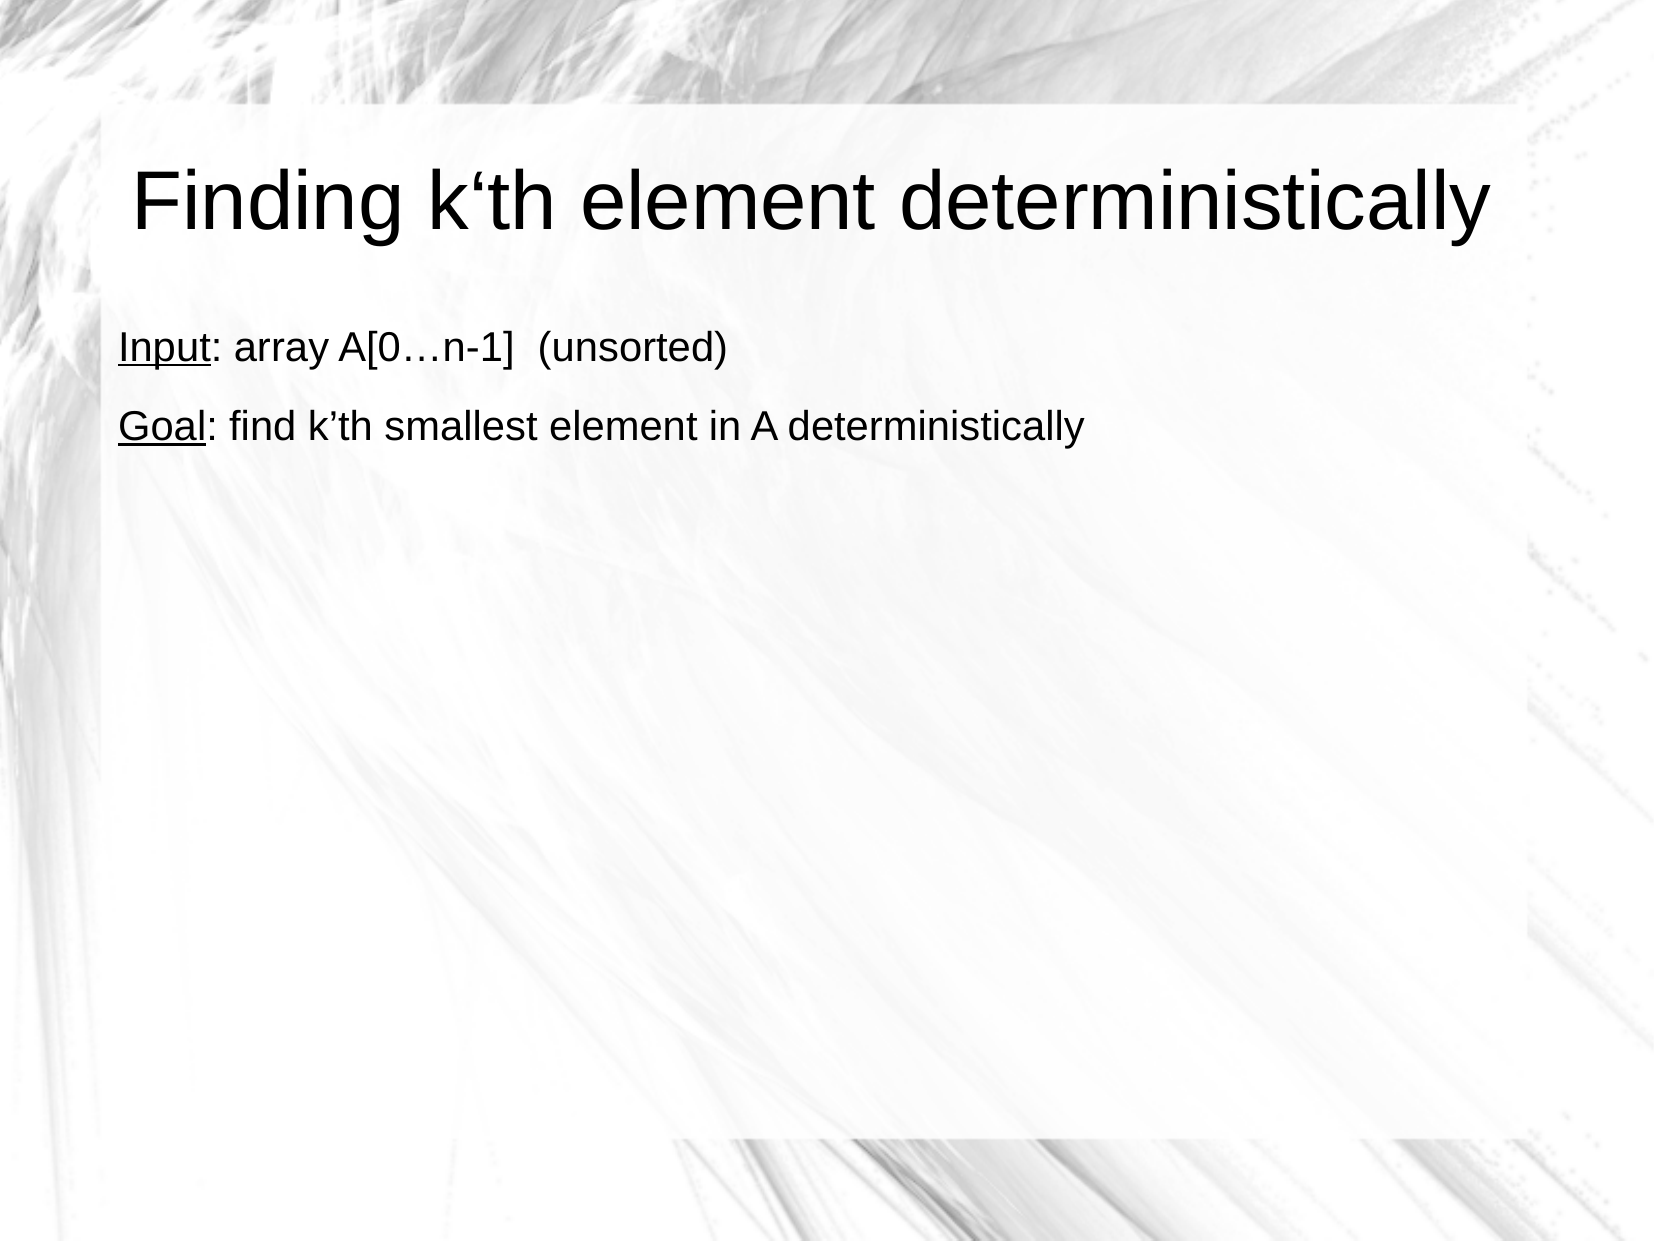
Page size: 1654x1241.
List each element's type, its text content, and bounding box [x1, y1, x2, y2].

title Finding k‘th element deterministically [118, 112, 1506, 281]
list Input: array A[0…n-1] (unsorted) Goal: find k’th smallest element in A deterministically [118, 319, 1571, 1149]
picture [0, 0, 1654, 1241]
